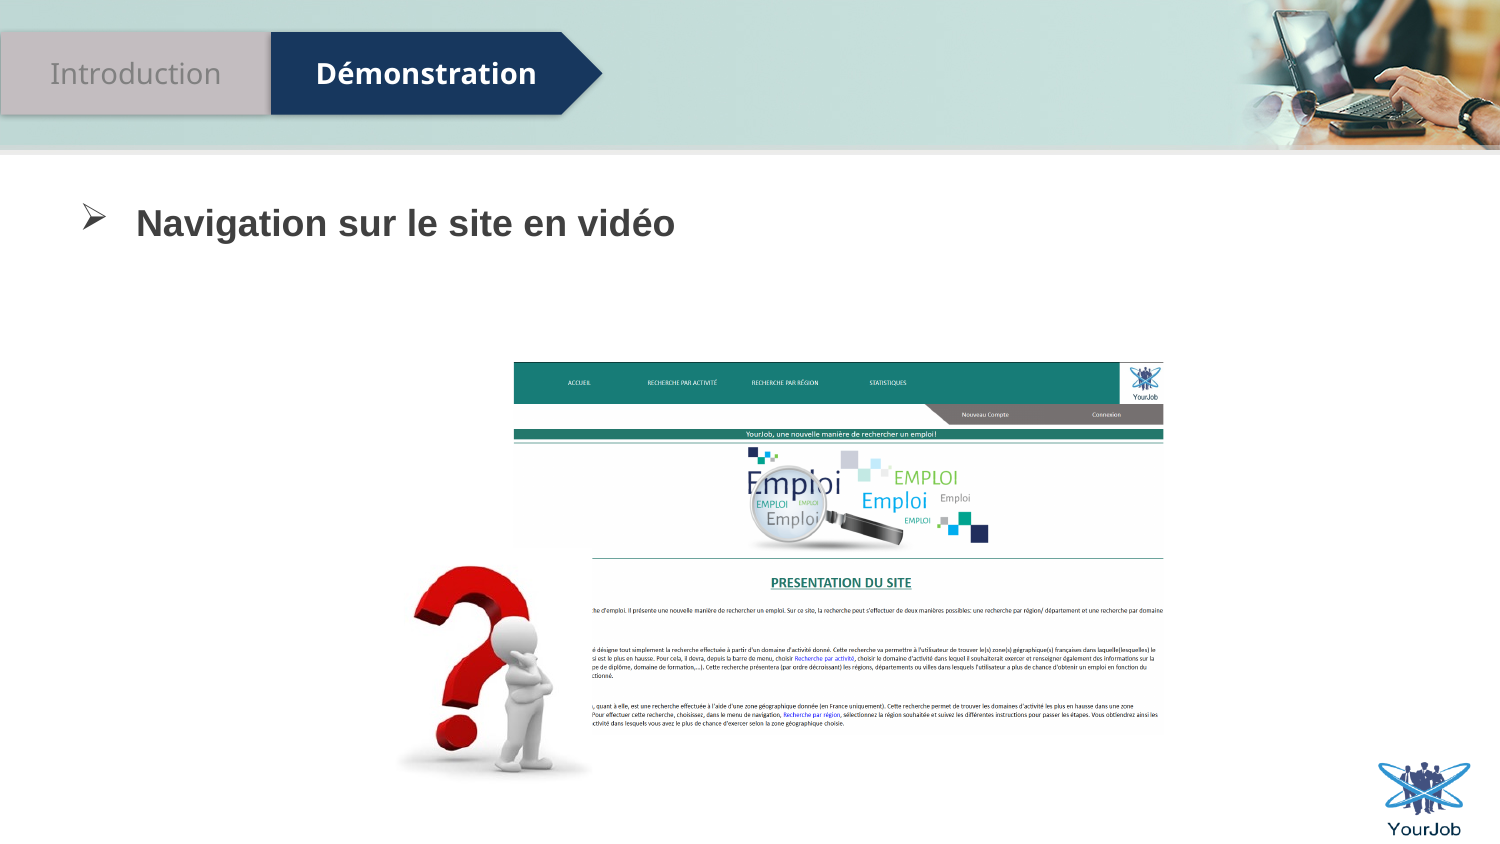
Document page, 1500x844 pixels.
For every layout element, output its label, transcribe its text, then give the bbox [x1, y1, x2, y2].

picture [0, 0, 1500, 844]
text_box Démonstration [268, 28, 606, 118]
text_box Introduction [0, 29, 267, 118]
title Navigation sur le site en vidéo [64, 185, 762, 257]
